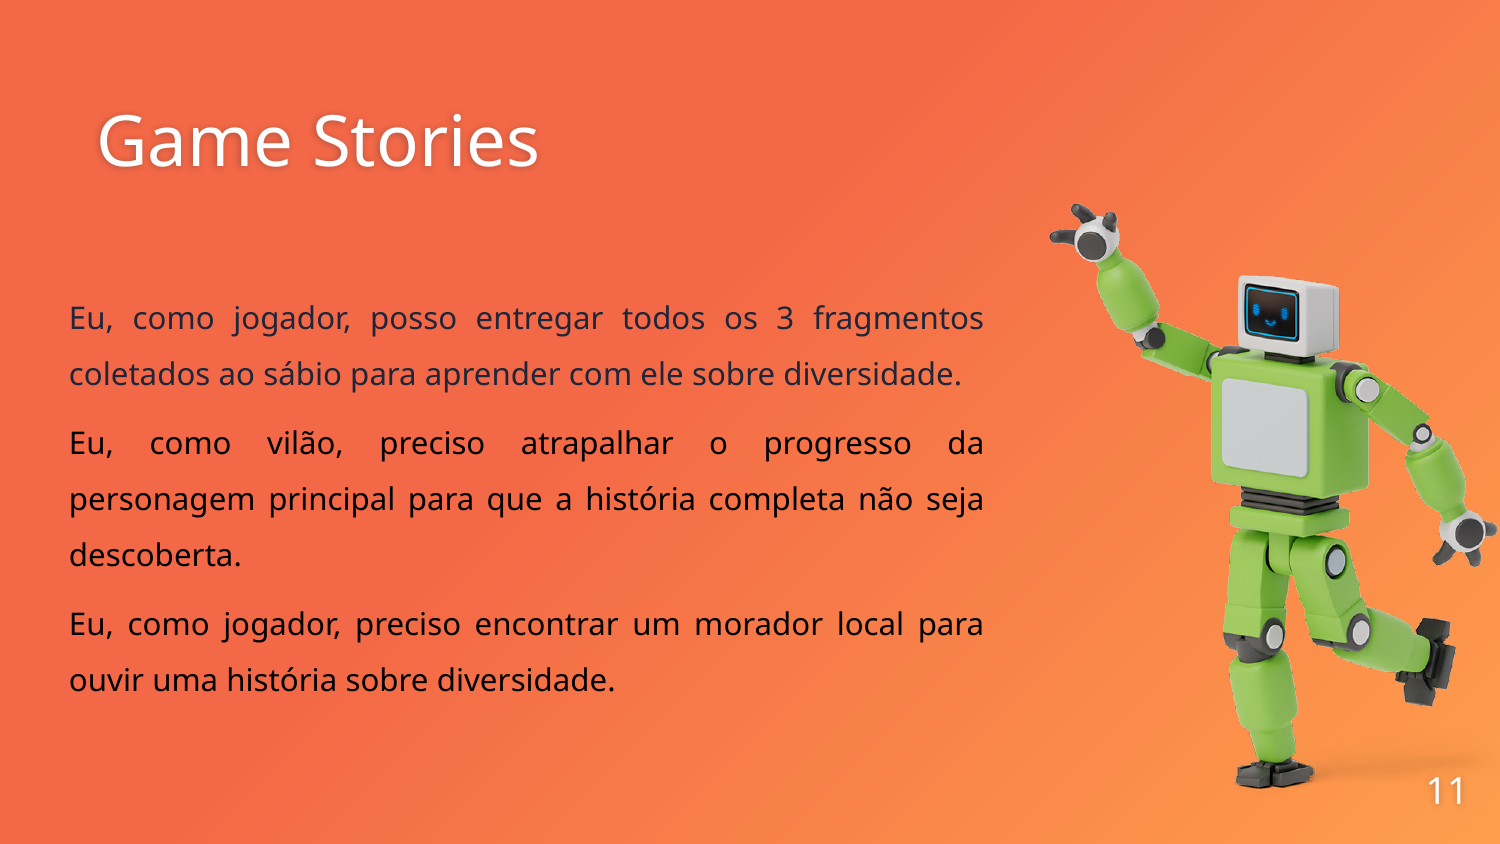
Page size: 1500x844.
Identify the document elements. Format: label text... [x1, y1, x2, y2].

title Game Stories [96, 117, 689, 183]
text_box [1049, 202, 1500, 802]
text_box Eu, como jogador, posso entregar todos os 3 fragmentos coletados ao sábio para aprender com ele sobre diversidade. Eu, como vilão, preciso atrapalhar o progresso da personagem principal para que a história completa não seja descoberta. Eu, como jogador, preciso encontrar um morador local para ouvir uma história sobre diversidade. [53, 264, 1001, 713]
slide_number ‹#› [1378, 810, 1469, 814]
